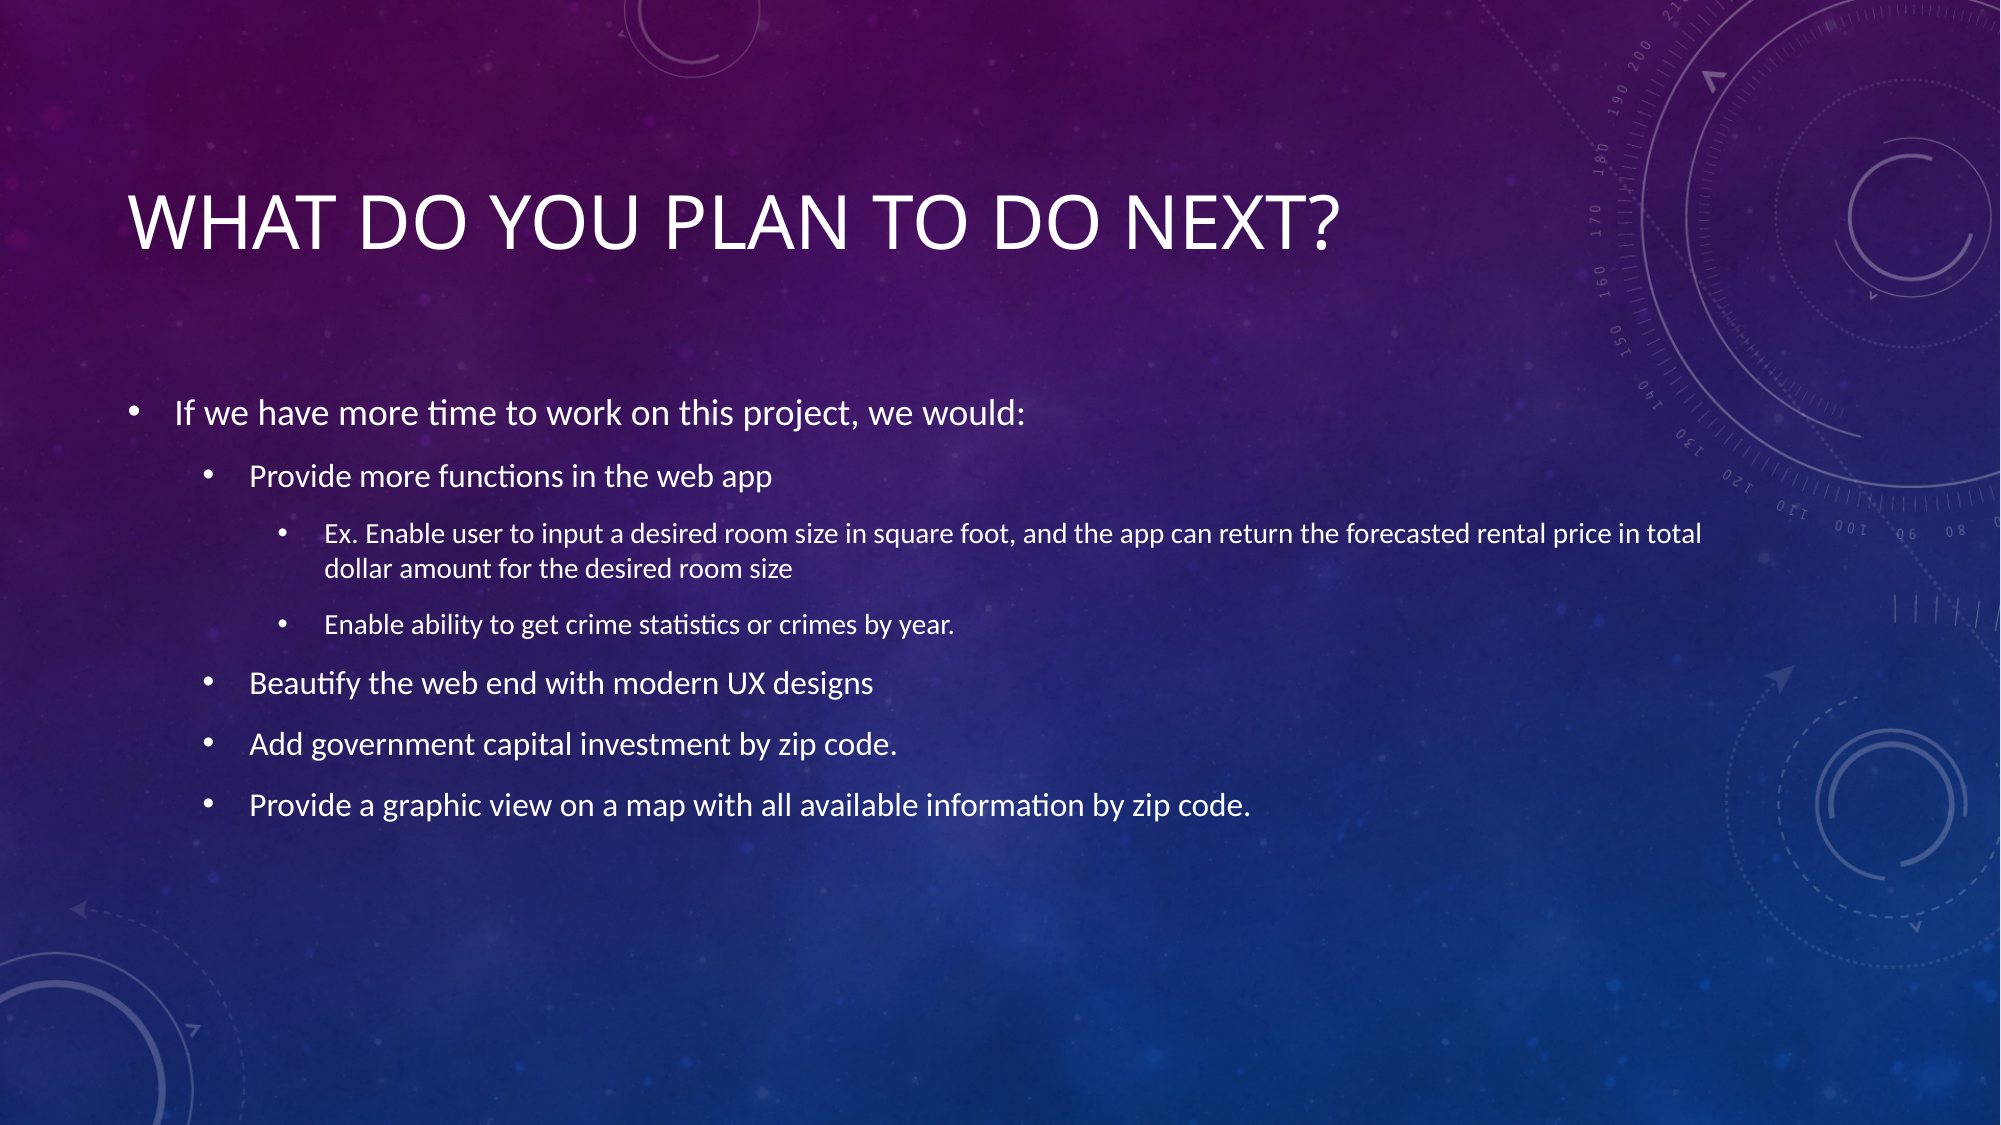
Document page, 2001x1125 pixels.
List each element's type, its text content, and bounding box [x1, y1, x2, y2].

title What do you plan to do next? [112, 99, 1775, 339]
list If we have more time to work on this project, we would: Provide more functions in the web app Ex. Enable user to input a desired room size in square foot, and the app can return the forecasted rental price in total dollar amount for the desired room size Enable ability to get crime statistics or crimes by year. Beautify the web end with modern UX designs Add government capital investment by zip code. Provide a graphic view on a map with all available information by zip code. [112, 351, 1775, 950]
picture [0, 0, 2001, 1125]
